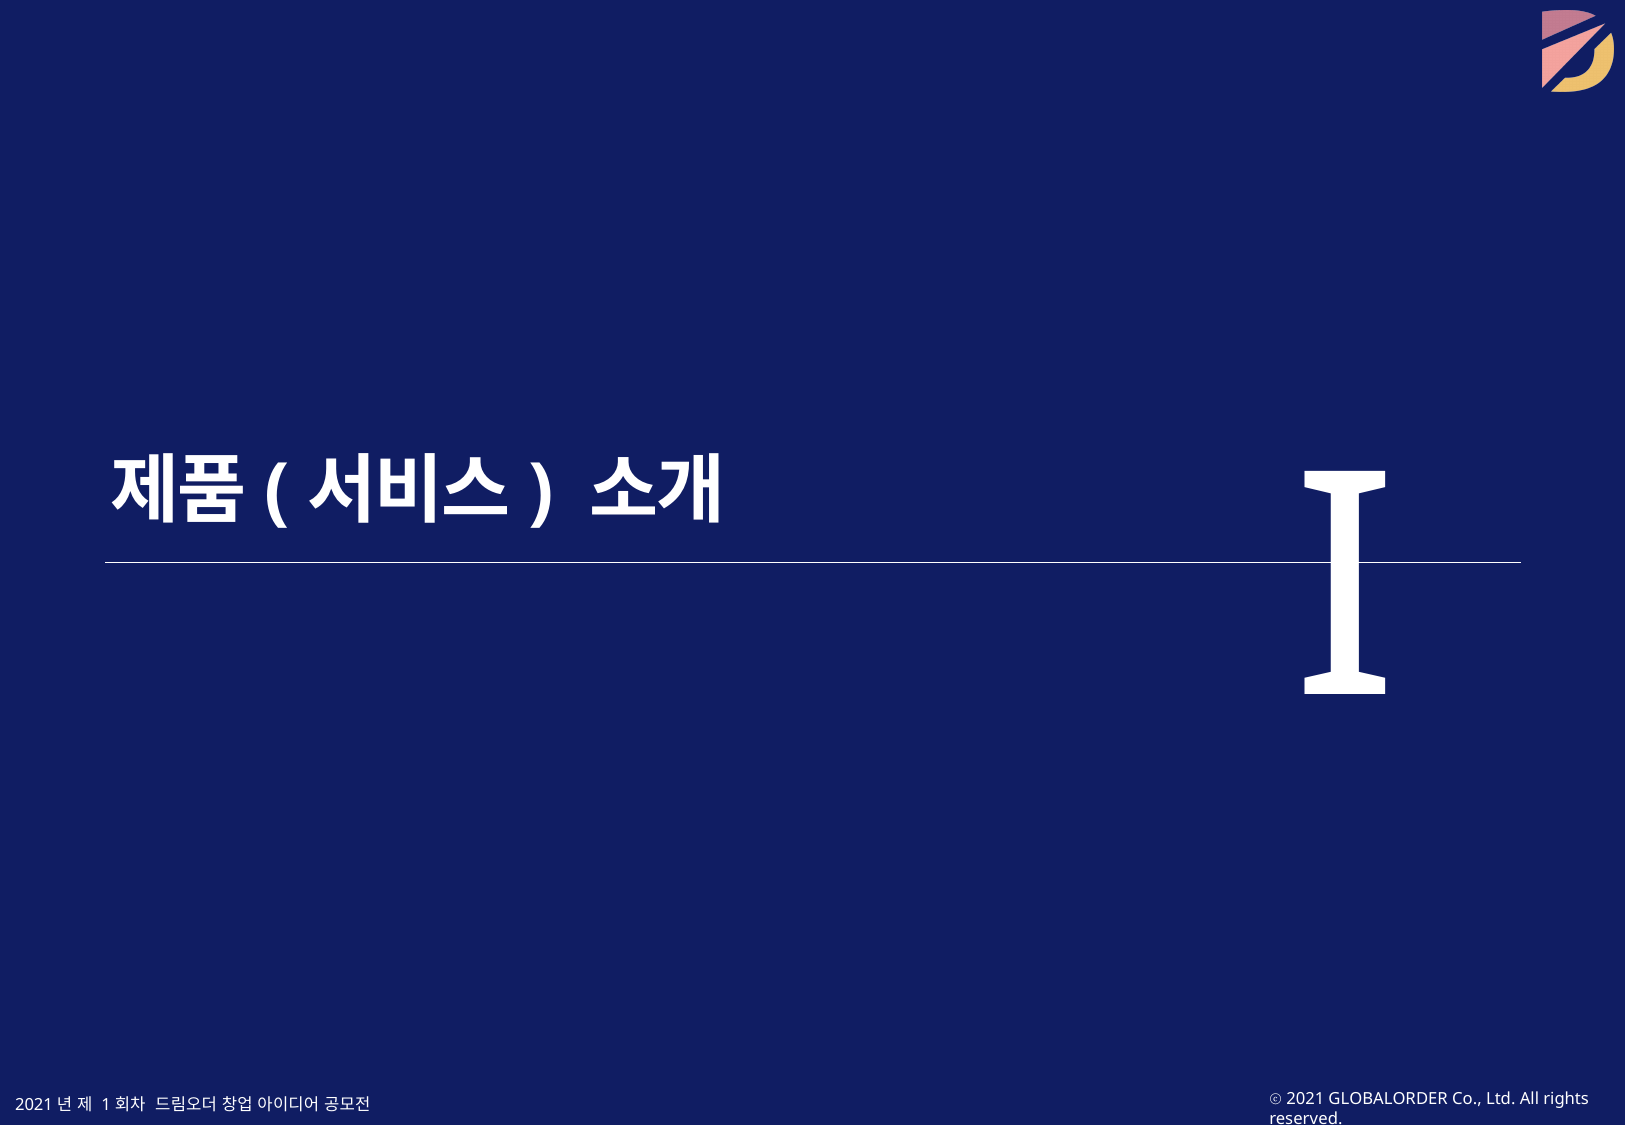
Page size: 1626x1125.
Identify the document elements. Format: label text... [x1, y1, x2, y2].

text_box 2021년 제 1회차 드림오더 창업 아이디어 공모전 [0, 1098, 402, 1109]
text_box [0, 0, 1625, 1125]
text_box 제품(서비스) 소개 [95, 436, 963, 539]
picture [1542, 10, 1614, 92]
text_box I [1166, 374, 1525, 765]
text_box ⓒ 2021 GLOBALORDER Co., Ltd. All rights reserved. [1254, 1097, 1625, 1119]
